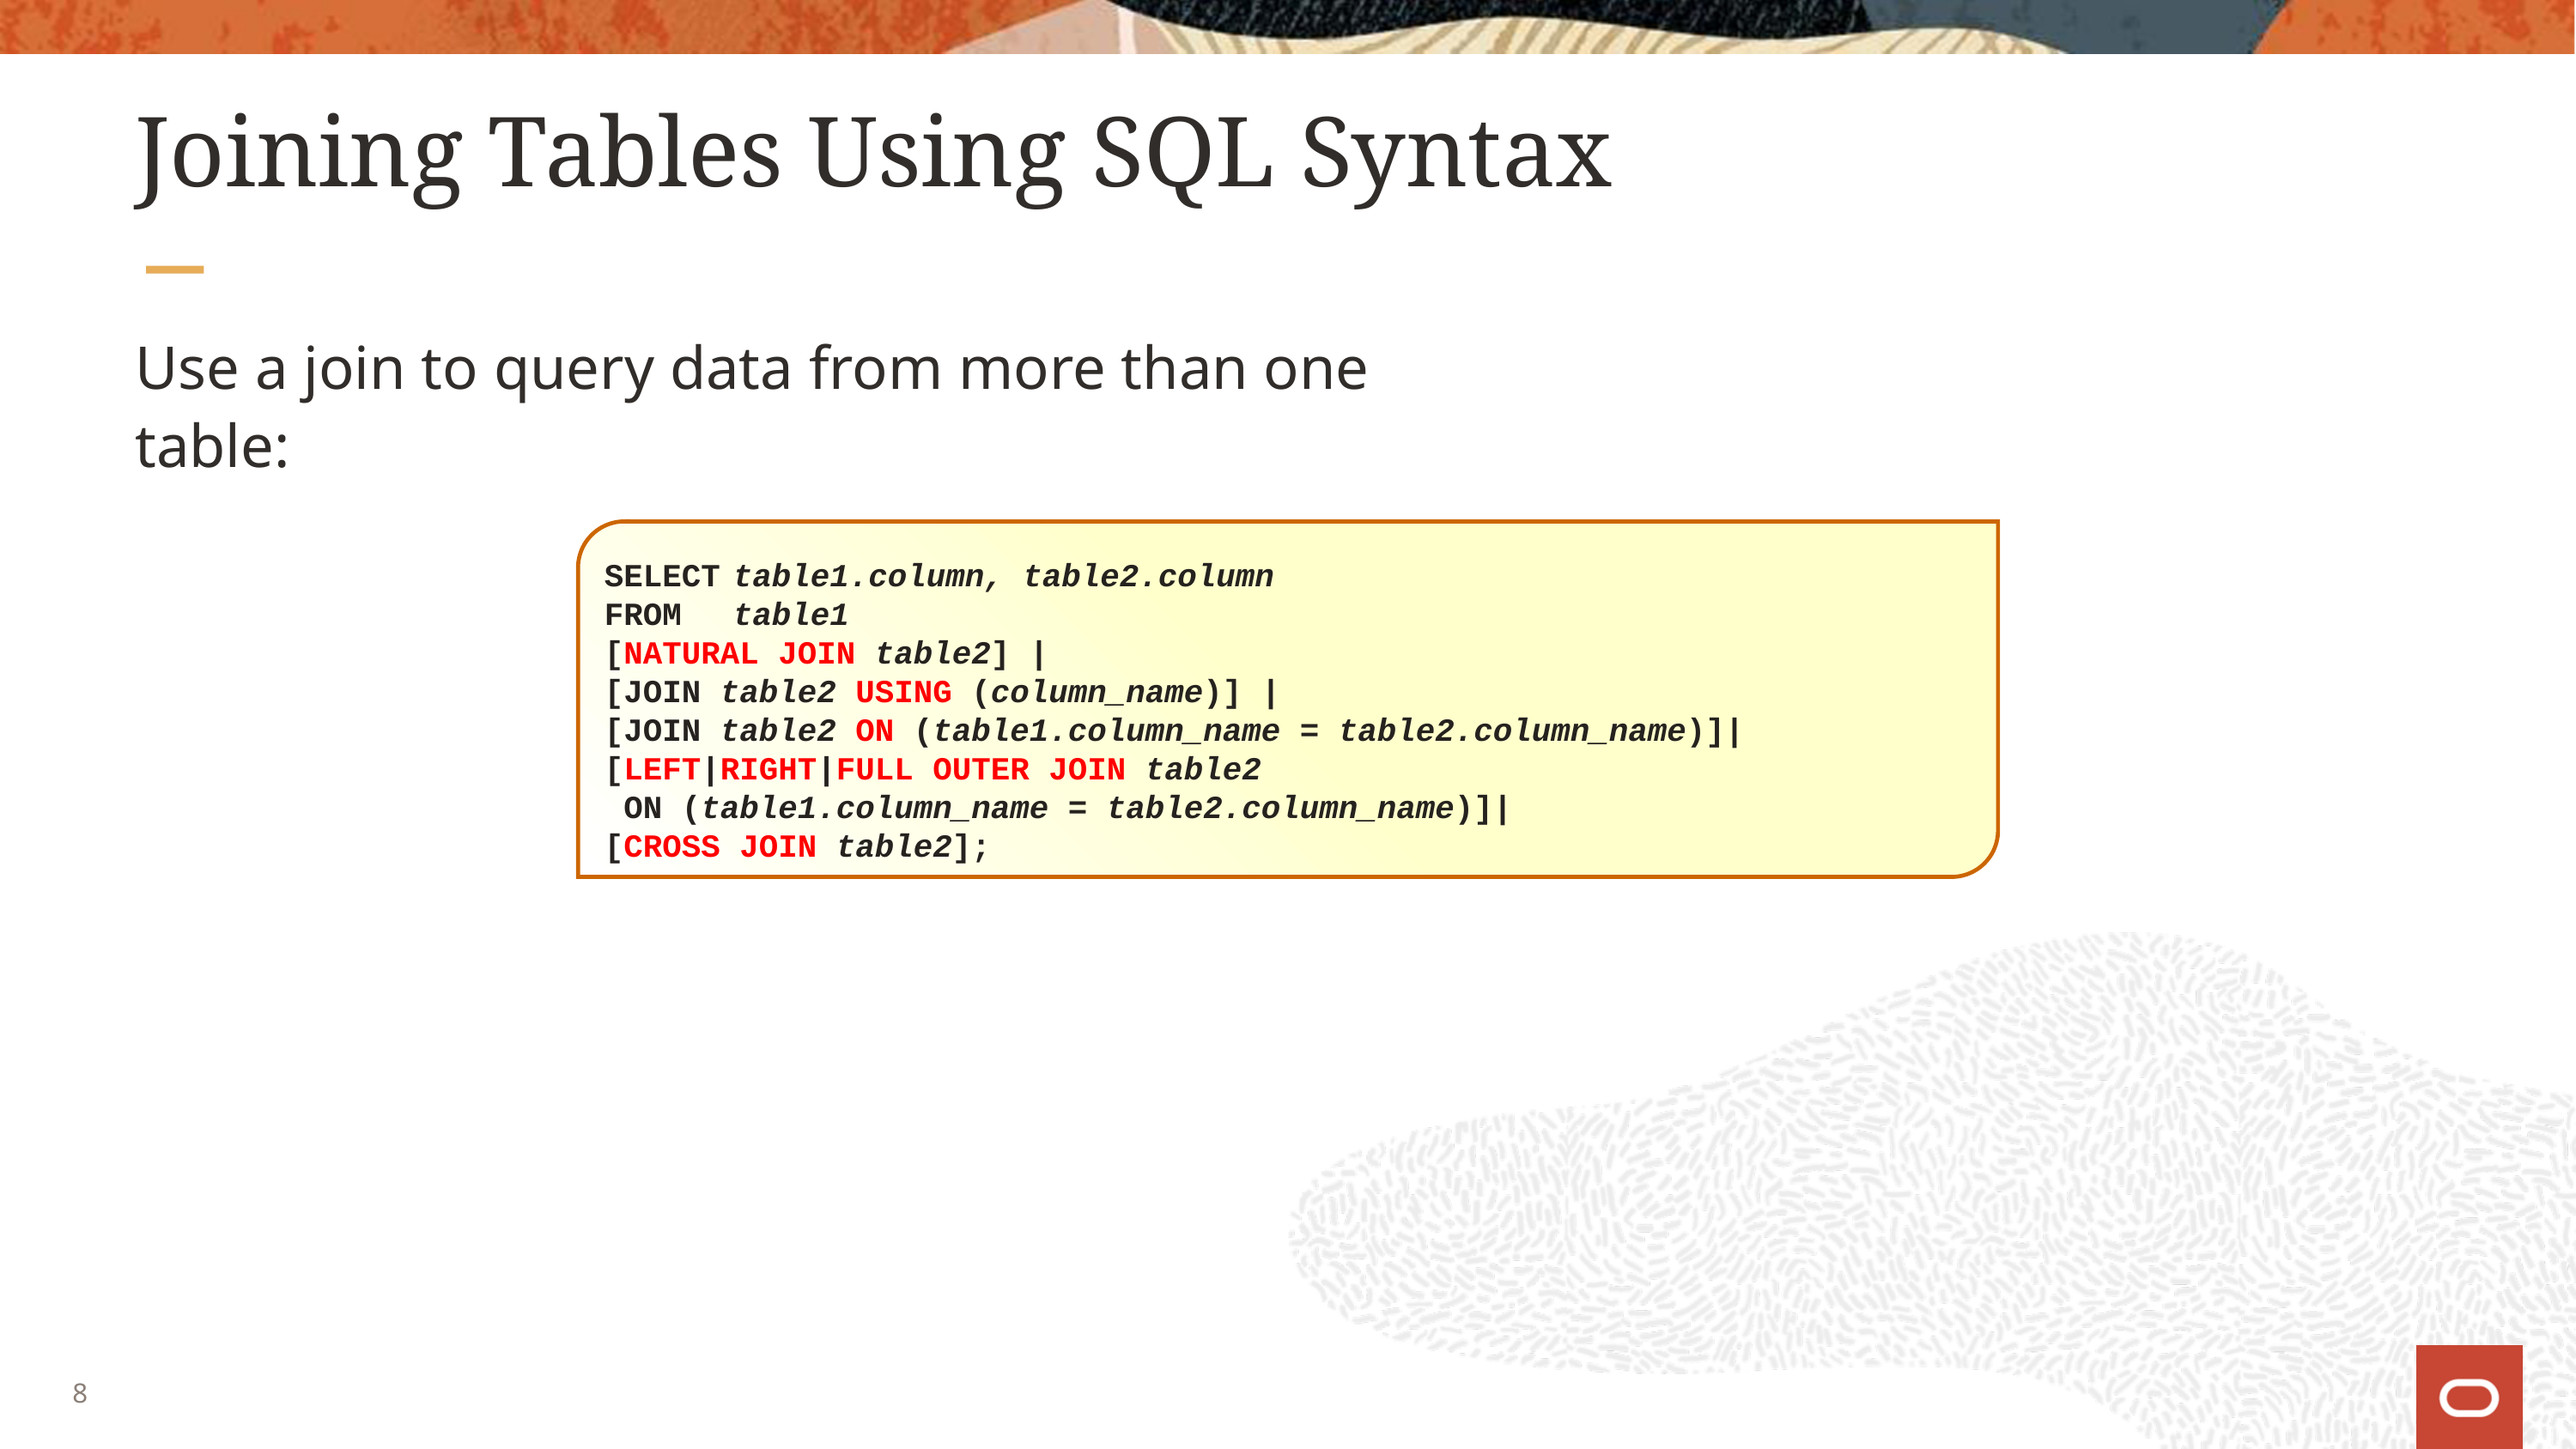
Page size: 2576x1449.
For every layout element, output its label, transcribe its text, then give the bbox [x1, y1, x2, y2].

text_box SELECT table1.column, table2.column FROM table1 [NATURAL JOIN table2] | [JOIN table2 USING (column_name)] | [JOIN table2 ON (table1.column_name = table2.column_name)]| [LEFT|RIGHT|FULL OUTER JOIN table2 ON (table1.column_name = table2.column_name)]| [CROSS JOIN table2]; [578, 521, 1998, 877]
list Use a join to query data from more than one table: [131, 319, 1522, 401]
title Joining Tables Using SQL Syntax [131, 86, 2445, 252]
picture [2416, 1345, 2523, 1449]
picture [0, 0, 2576, 54]
